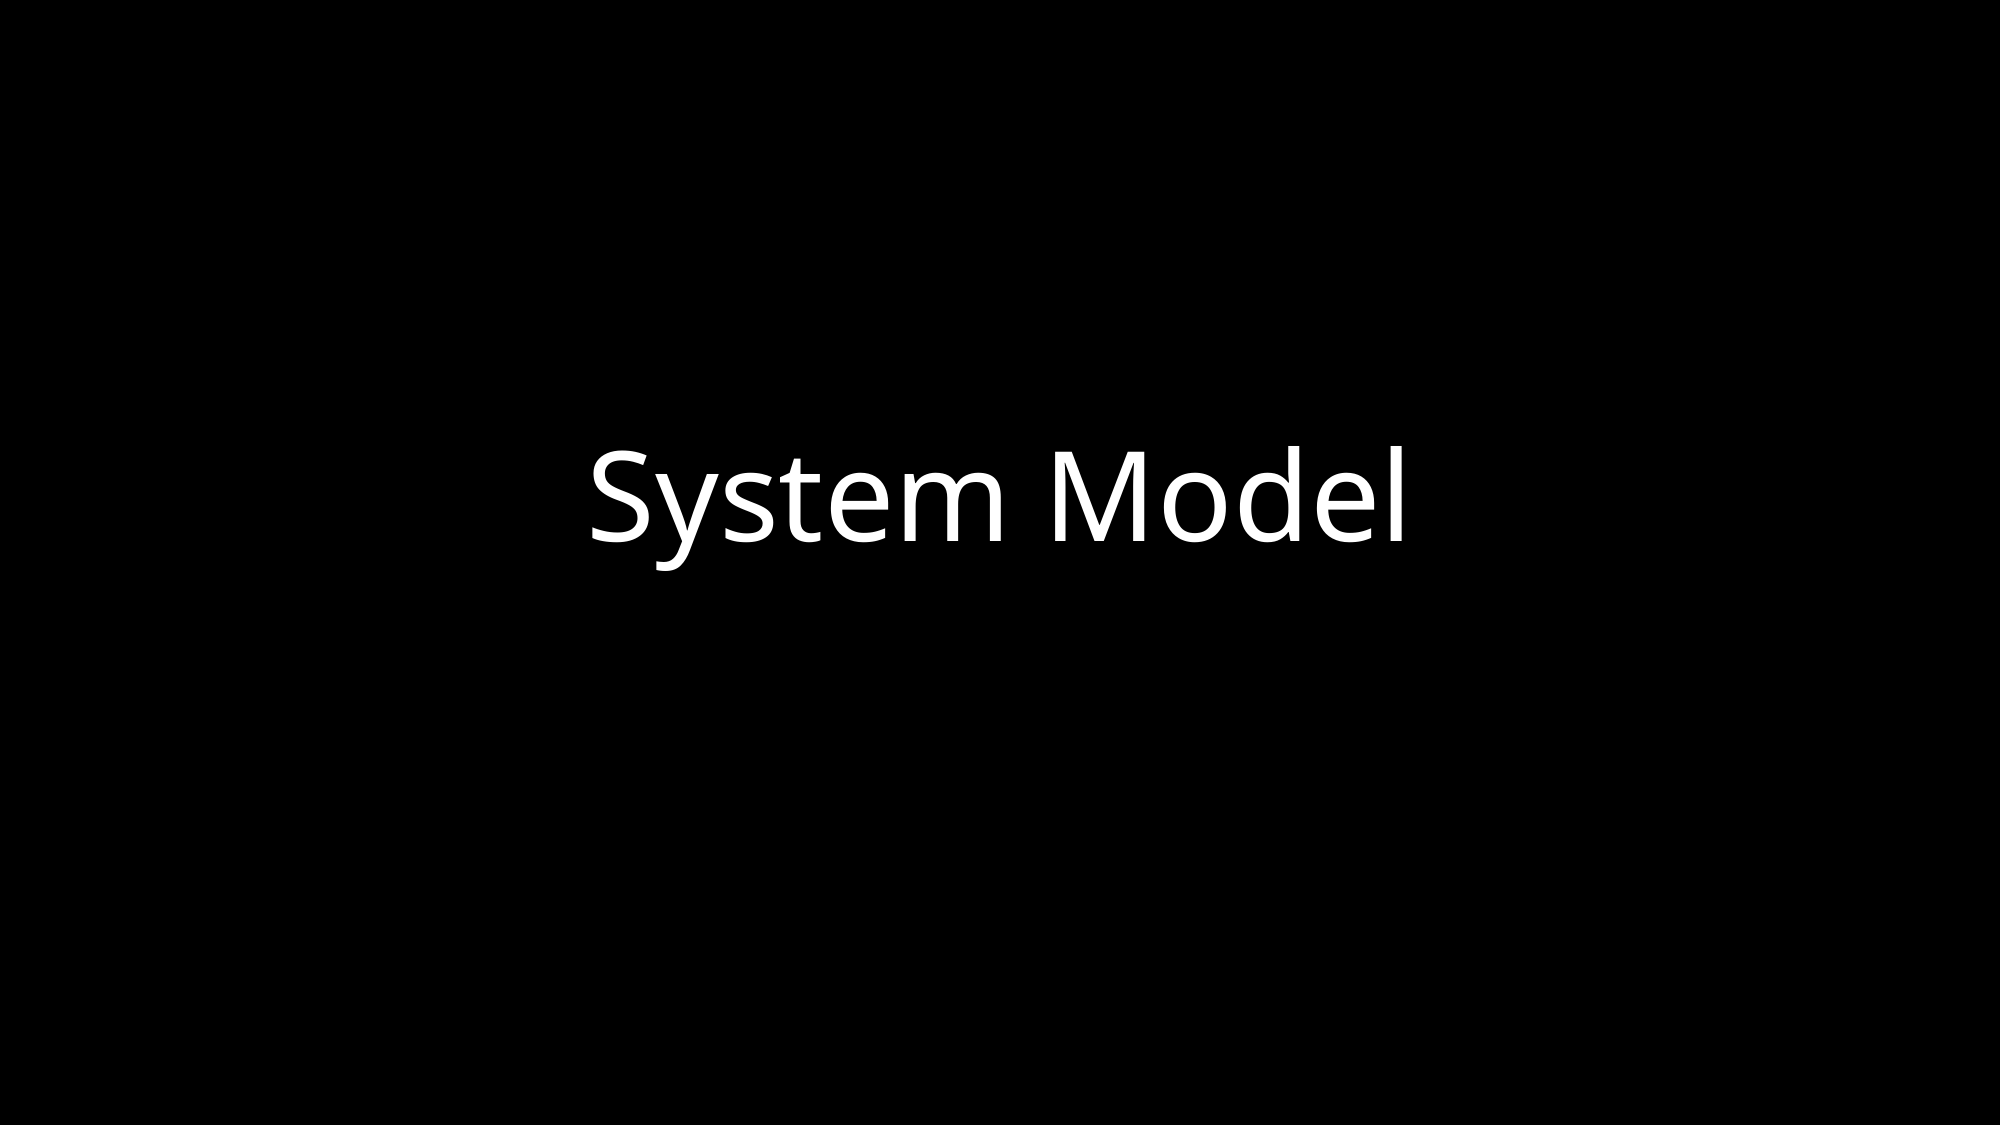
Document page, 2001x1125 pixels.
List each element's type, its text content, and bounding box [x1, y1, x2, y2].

title System Model [249, 184, 1750, 576]
